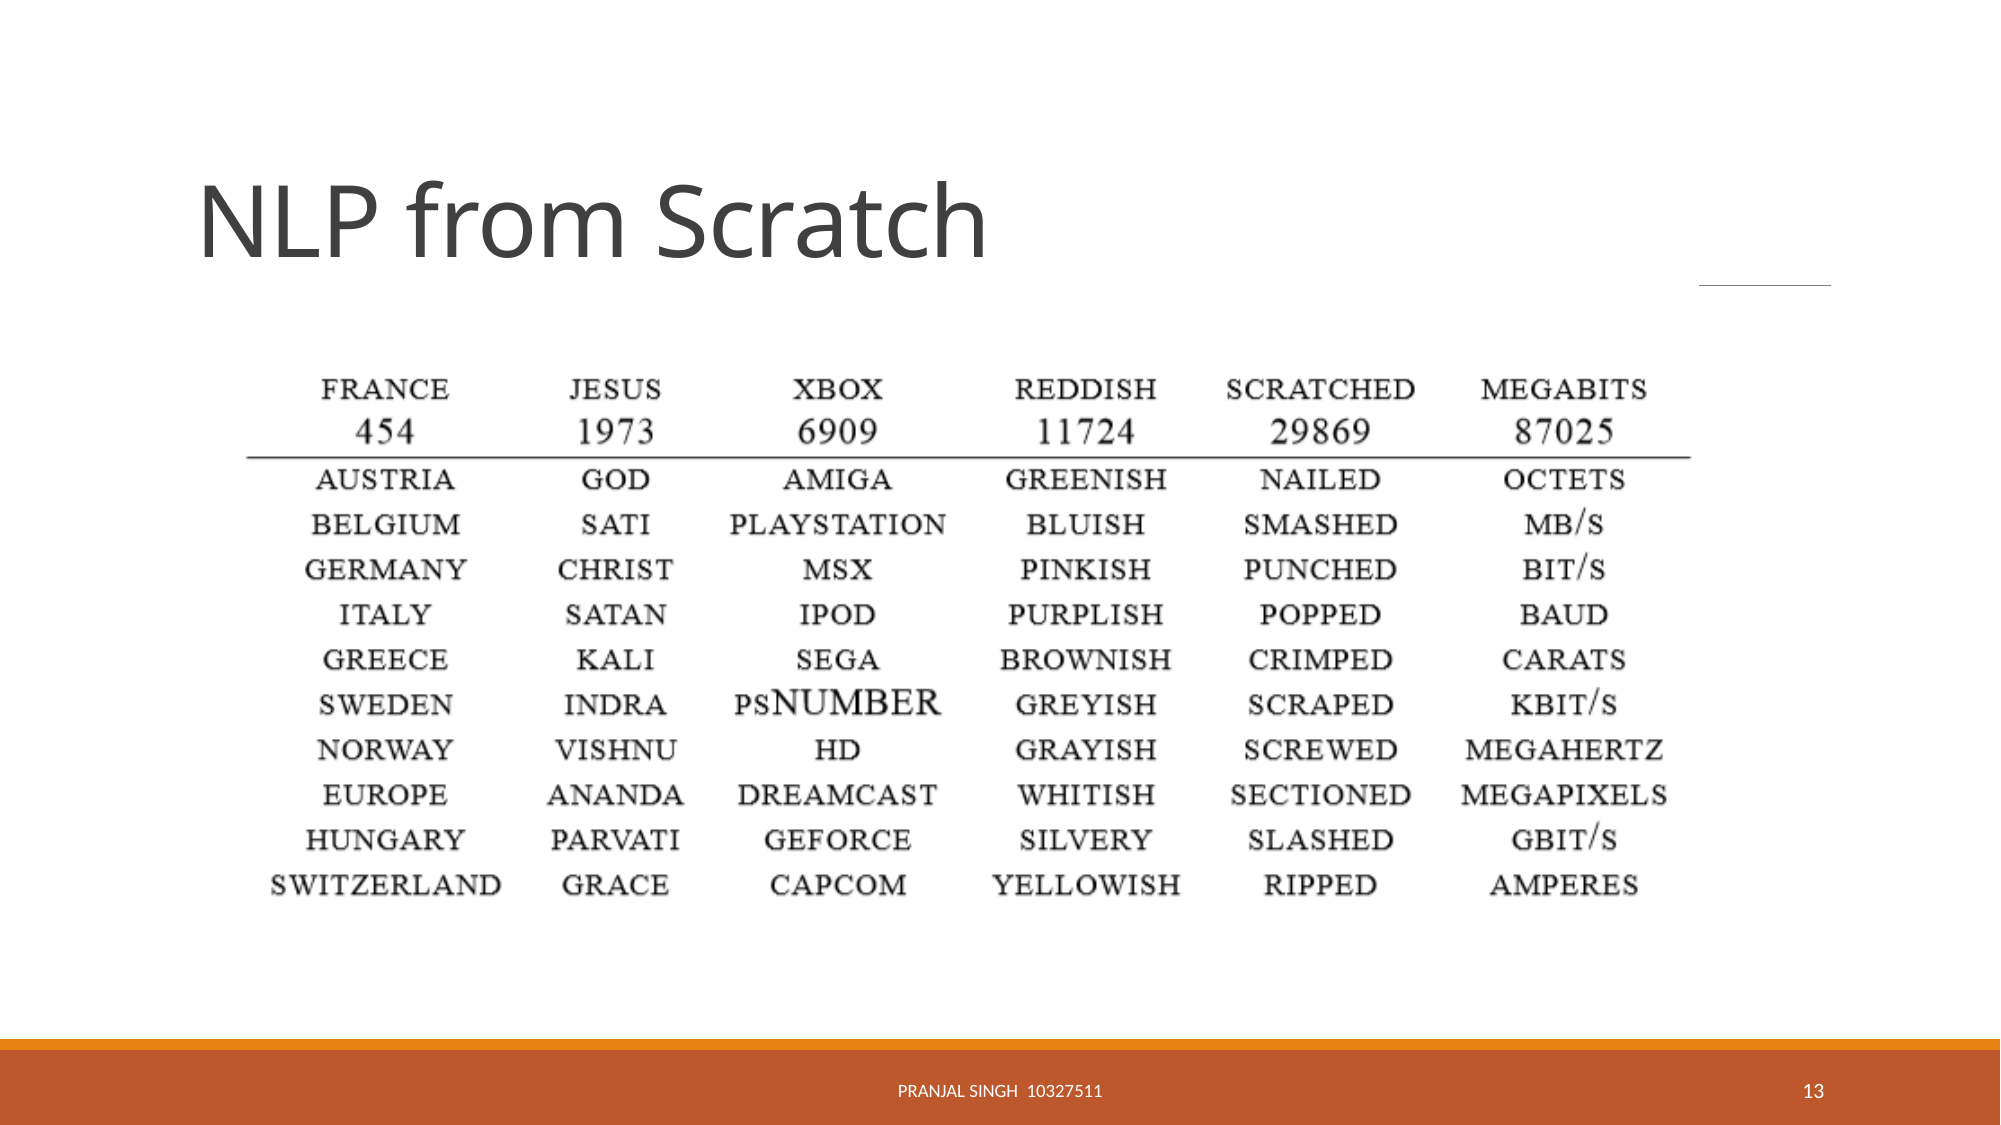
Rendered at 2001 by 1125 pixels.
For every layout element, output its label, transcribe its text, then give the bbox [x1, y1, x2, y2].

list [179, 284, 1700, 920]
footer Pranjal Singh 10327511 [604, 1059, 1396, 1120]
slide_number 13 [1624, 1059, 1840, 1120]
title NLP from Scratch [180, 47, 1830, 285]
